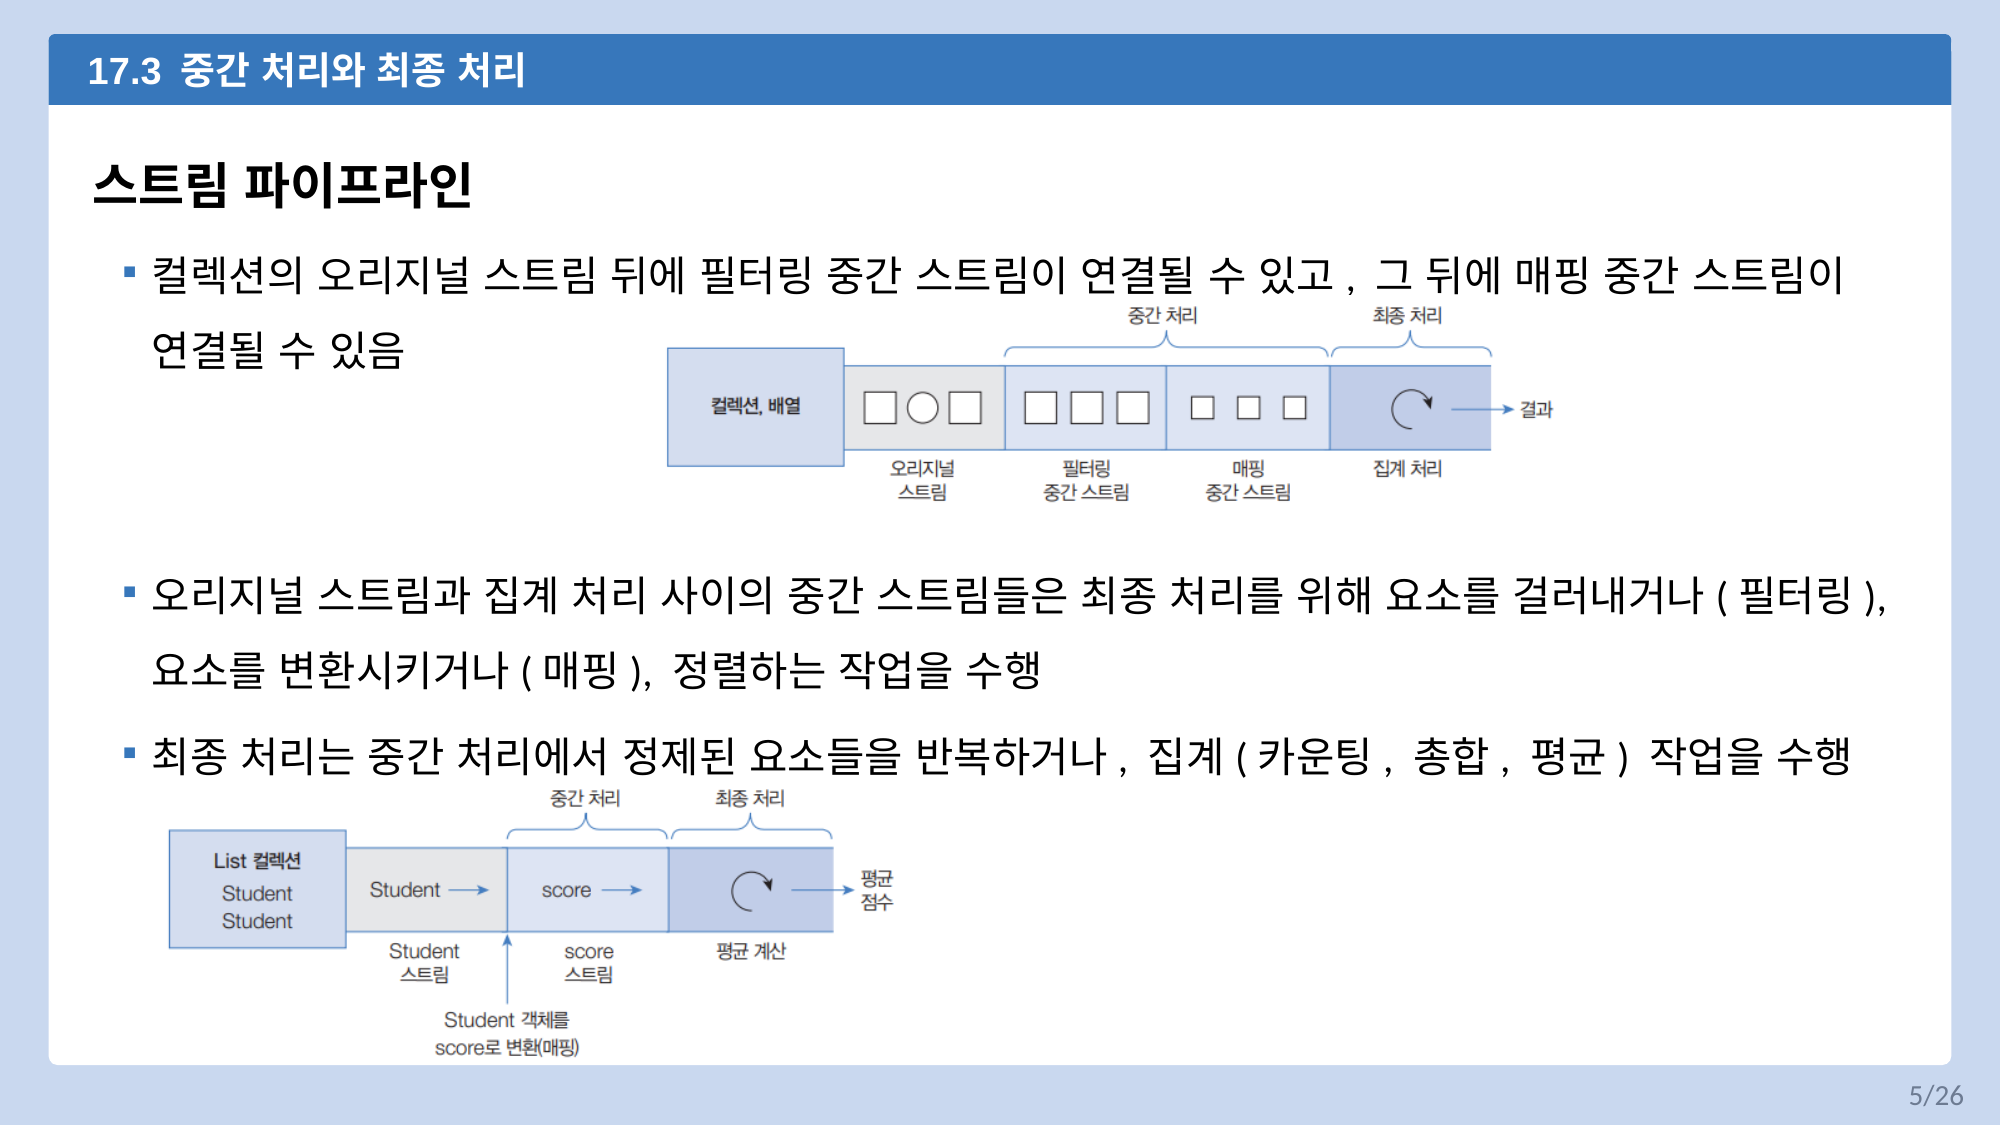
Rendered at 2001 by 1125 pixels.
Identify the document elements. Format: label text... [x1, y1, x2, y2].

list 스트림 파이프라인 컬렉션의 오리지널 스트림 뒤에 필터링 중간 스트림이 연결될 수 있고, 그 뒤에 매핑 중간 스트림이 연결될 수 있음 오리지널 스트림과 집계 처리 사이의 중간 스트림들은 최종 처리를 위해 요소를 걸러내거나(필터링), 요소를 변환시키거나(매핑), 정렬하는 작업을 수행 최종 처리는 중간 처리에서 정제된 요소들을 반복하거나, 집계(카운팅, 총합, 평균) 작업을 수행 [77, 116, 1927, 1044]
title 17.3 중간 처리와 최종 처리 [72, 44, 1798, 101]
picture [651, 295, 1570, 511]
picture [164, 788, 909, 1061]
